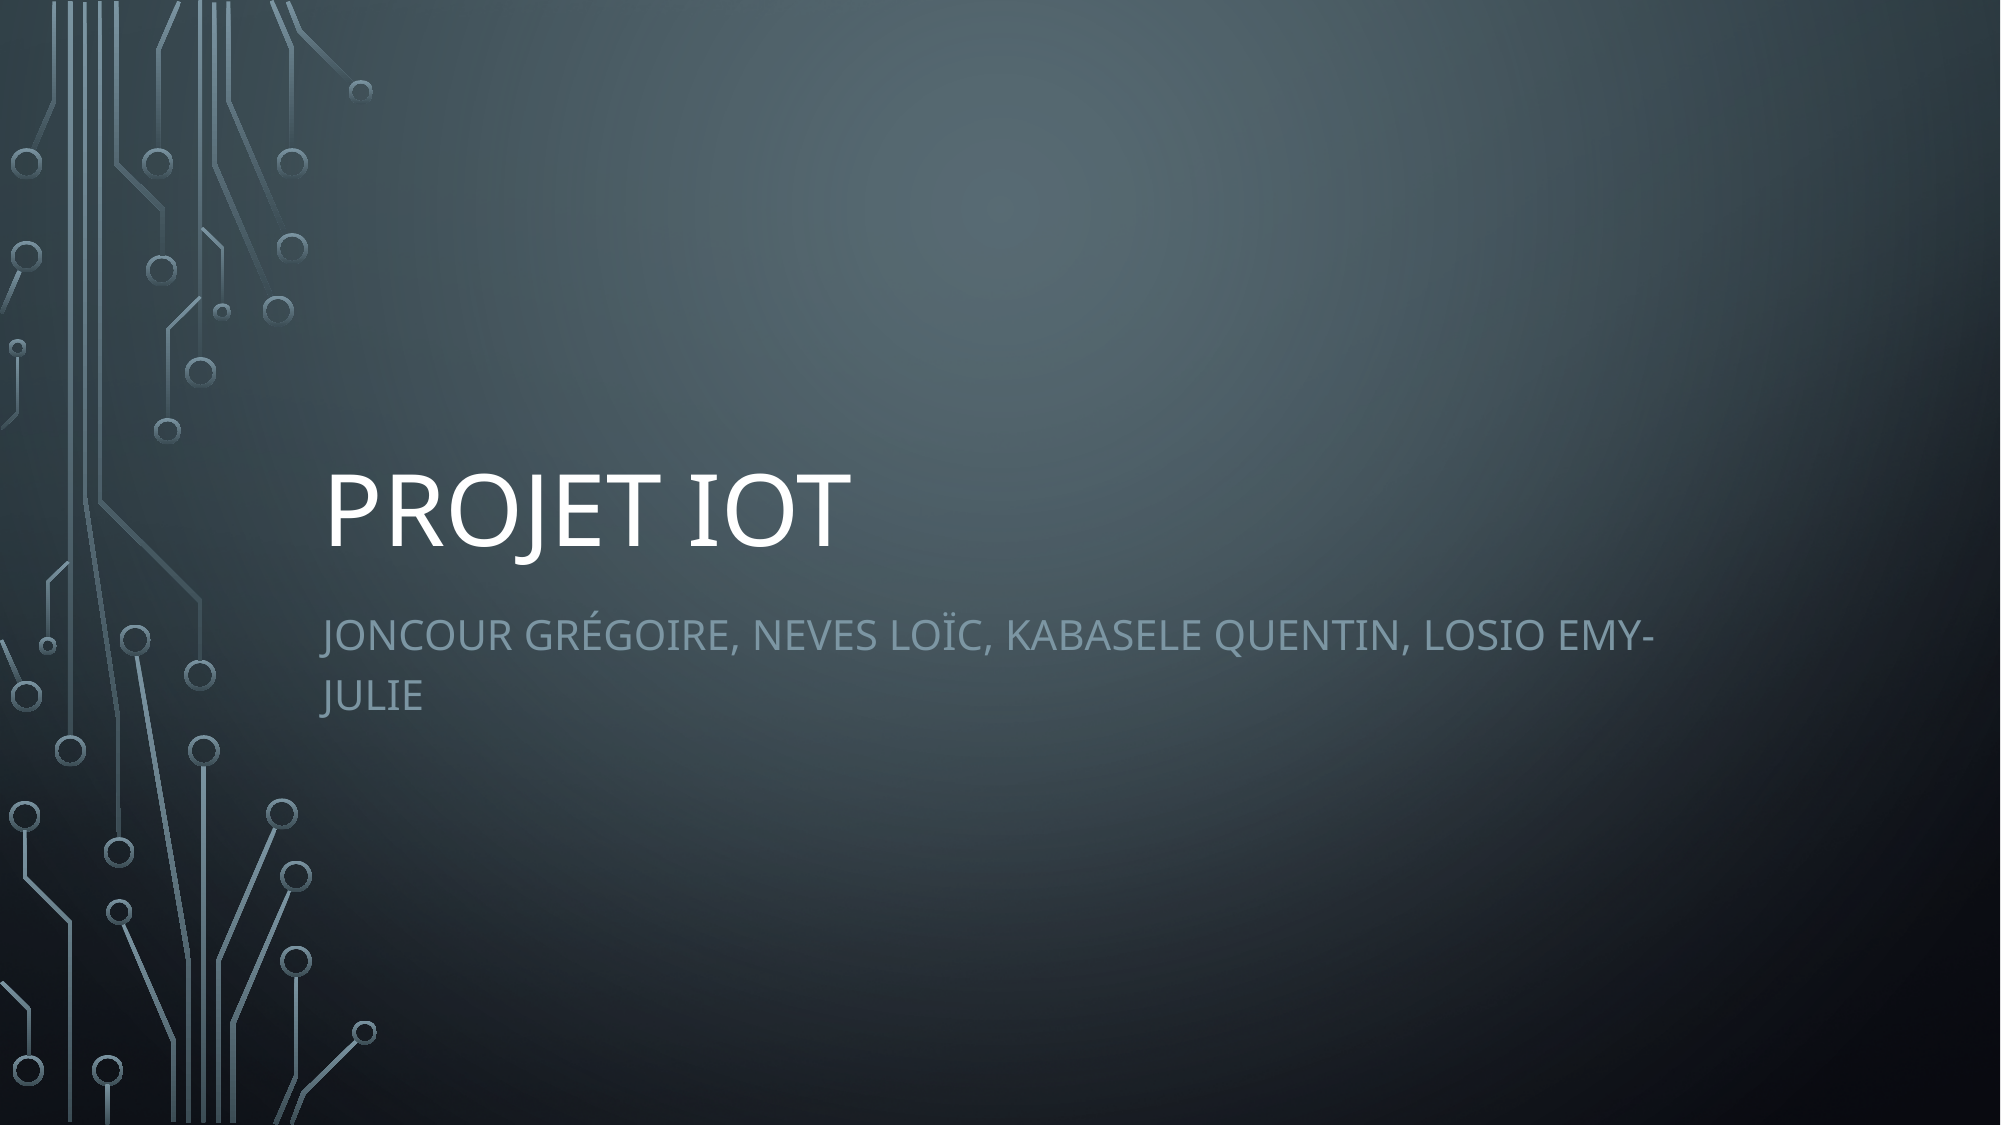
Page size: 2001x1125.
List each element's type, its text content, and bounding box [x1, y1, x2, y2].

subtitle Joncour grÉgoire, Neves loÏC, KABASELE QUENTIN, LOSIO EMY-julie [307, 590, 1750, 863]
title PROJET iot [307, 184, 1750, 576]
